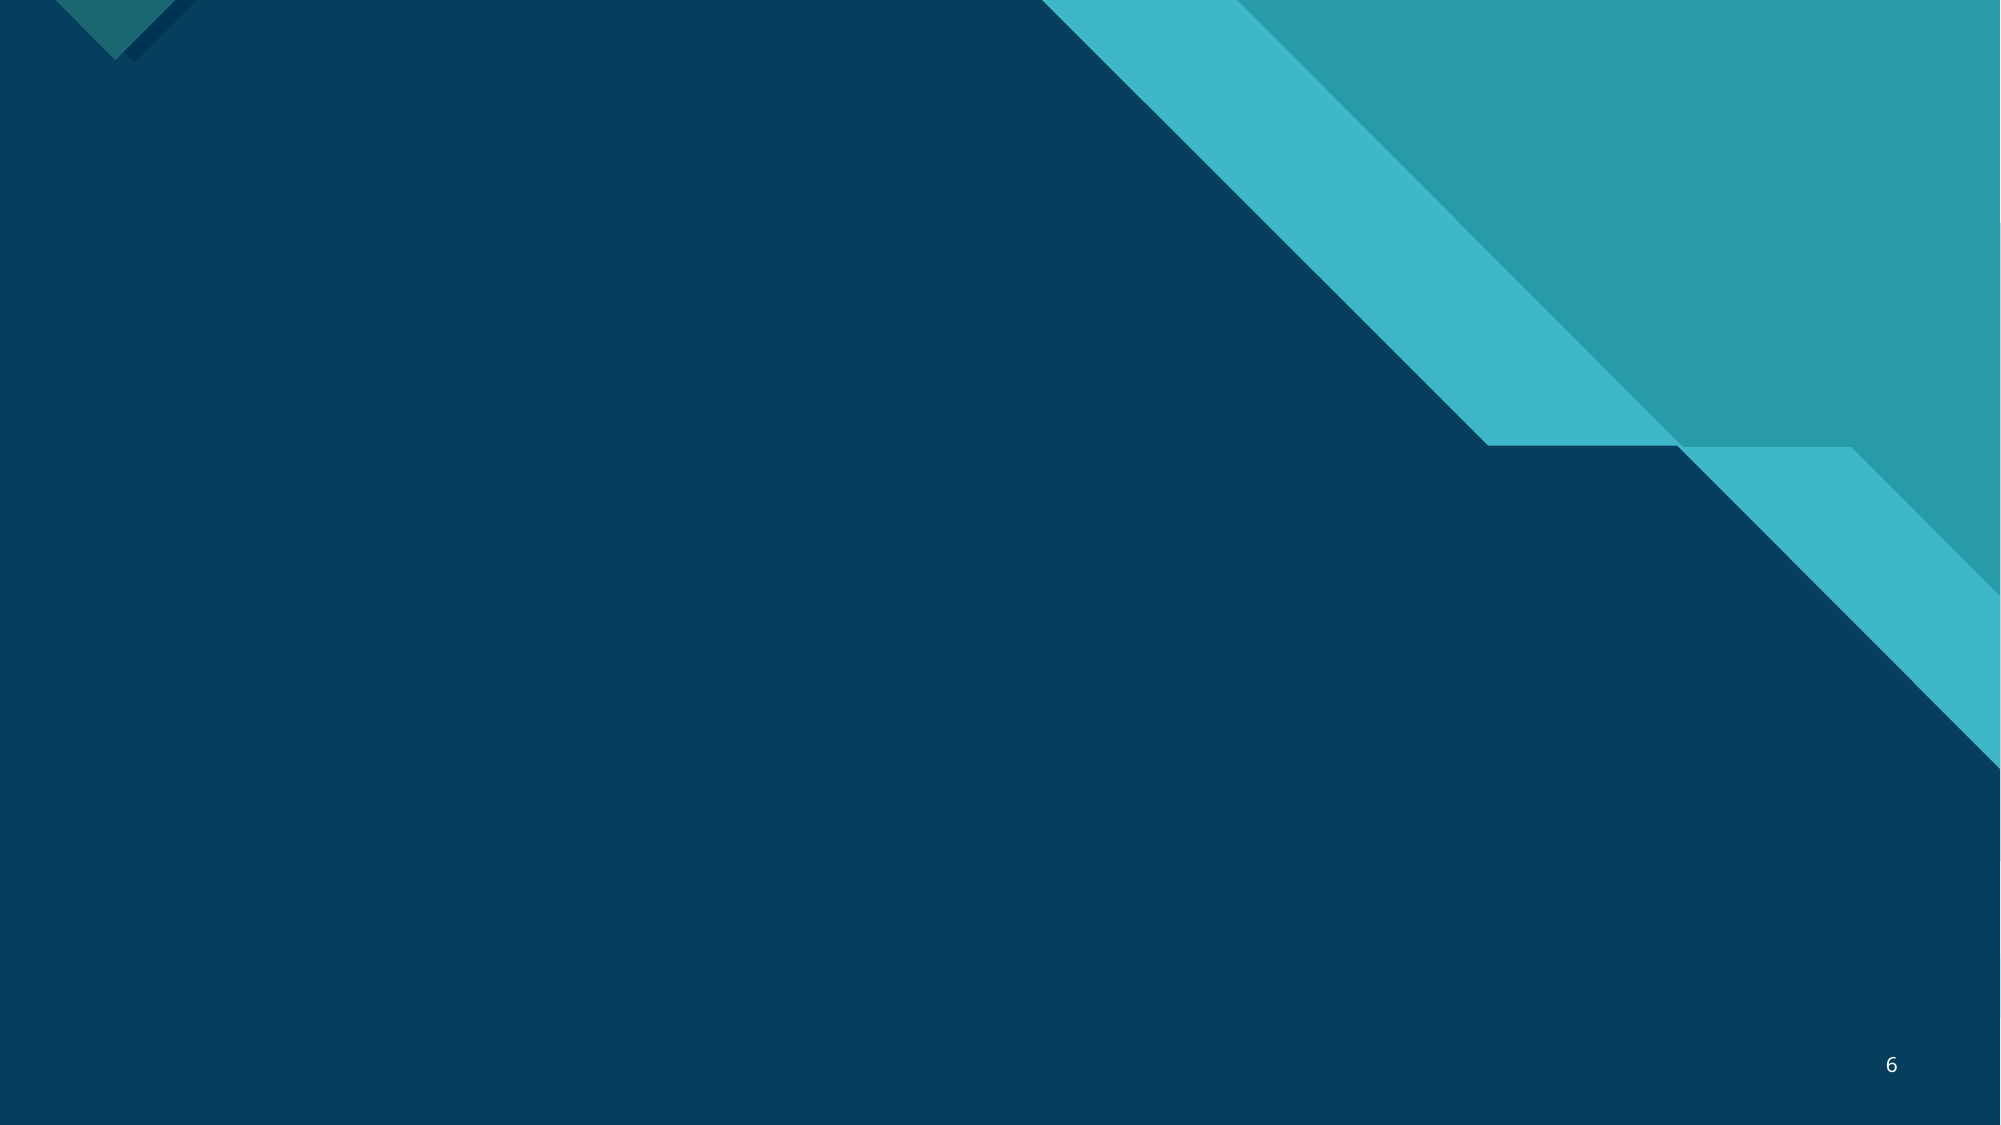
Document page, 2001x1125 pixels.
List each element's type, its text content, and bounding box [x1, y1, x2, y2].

slide_number 6 [1845, 1035, 1913, 1096]
